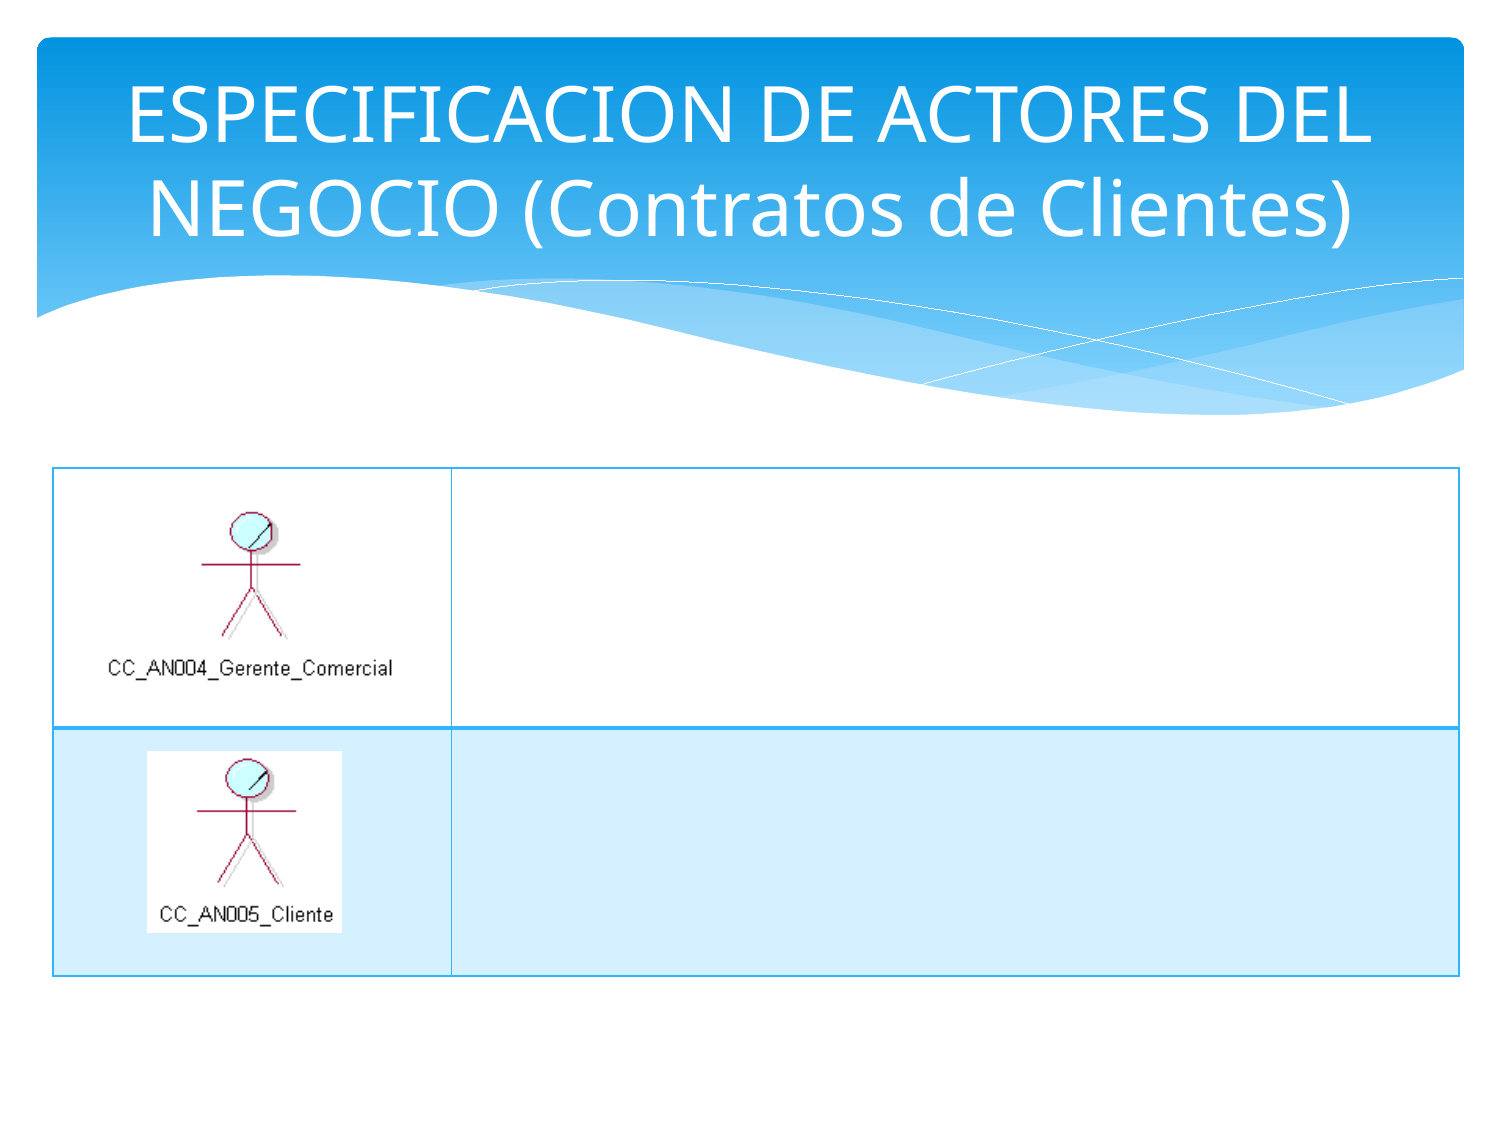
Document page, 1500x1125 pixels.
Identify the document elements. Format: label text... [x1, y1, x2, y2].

table_cell [452, 730, 1458, 975]
picture [100, 506, 401, 693]
title ESPECIFICACION DE ACTORES DEL NEGOCIO (Contratos de Clientes) [74, 55, 1426, 262]
table_header [452, 469, 1458, 726]
table_header [54, 469, 451, 726]
table_cell [54, 730, 451, 975]
picture [147, 751, 342, 933]
